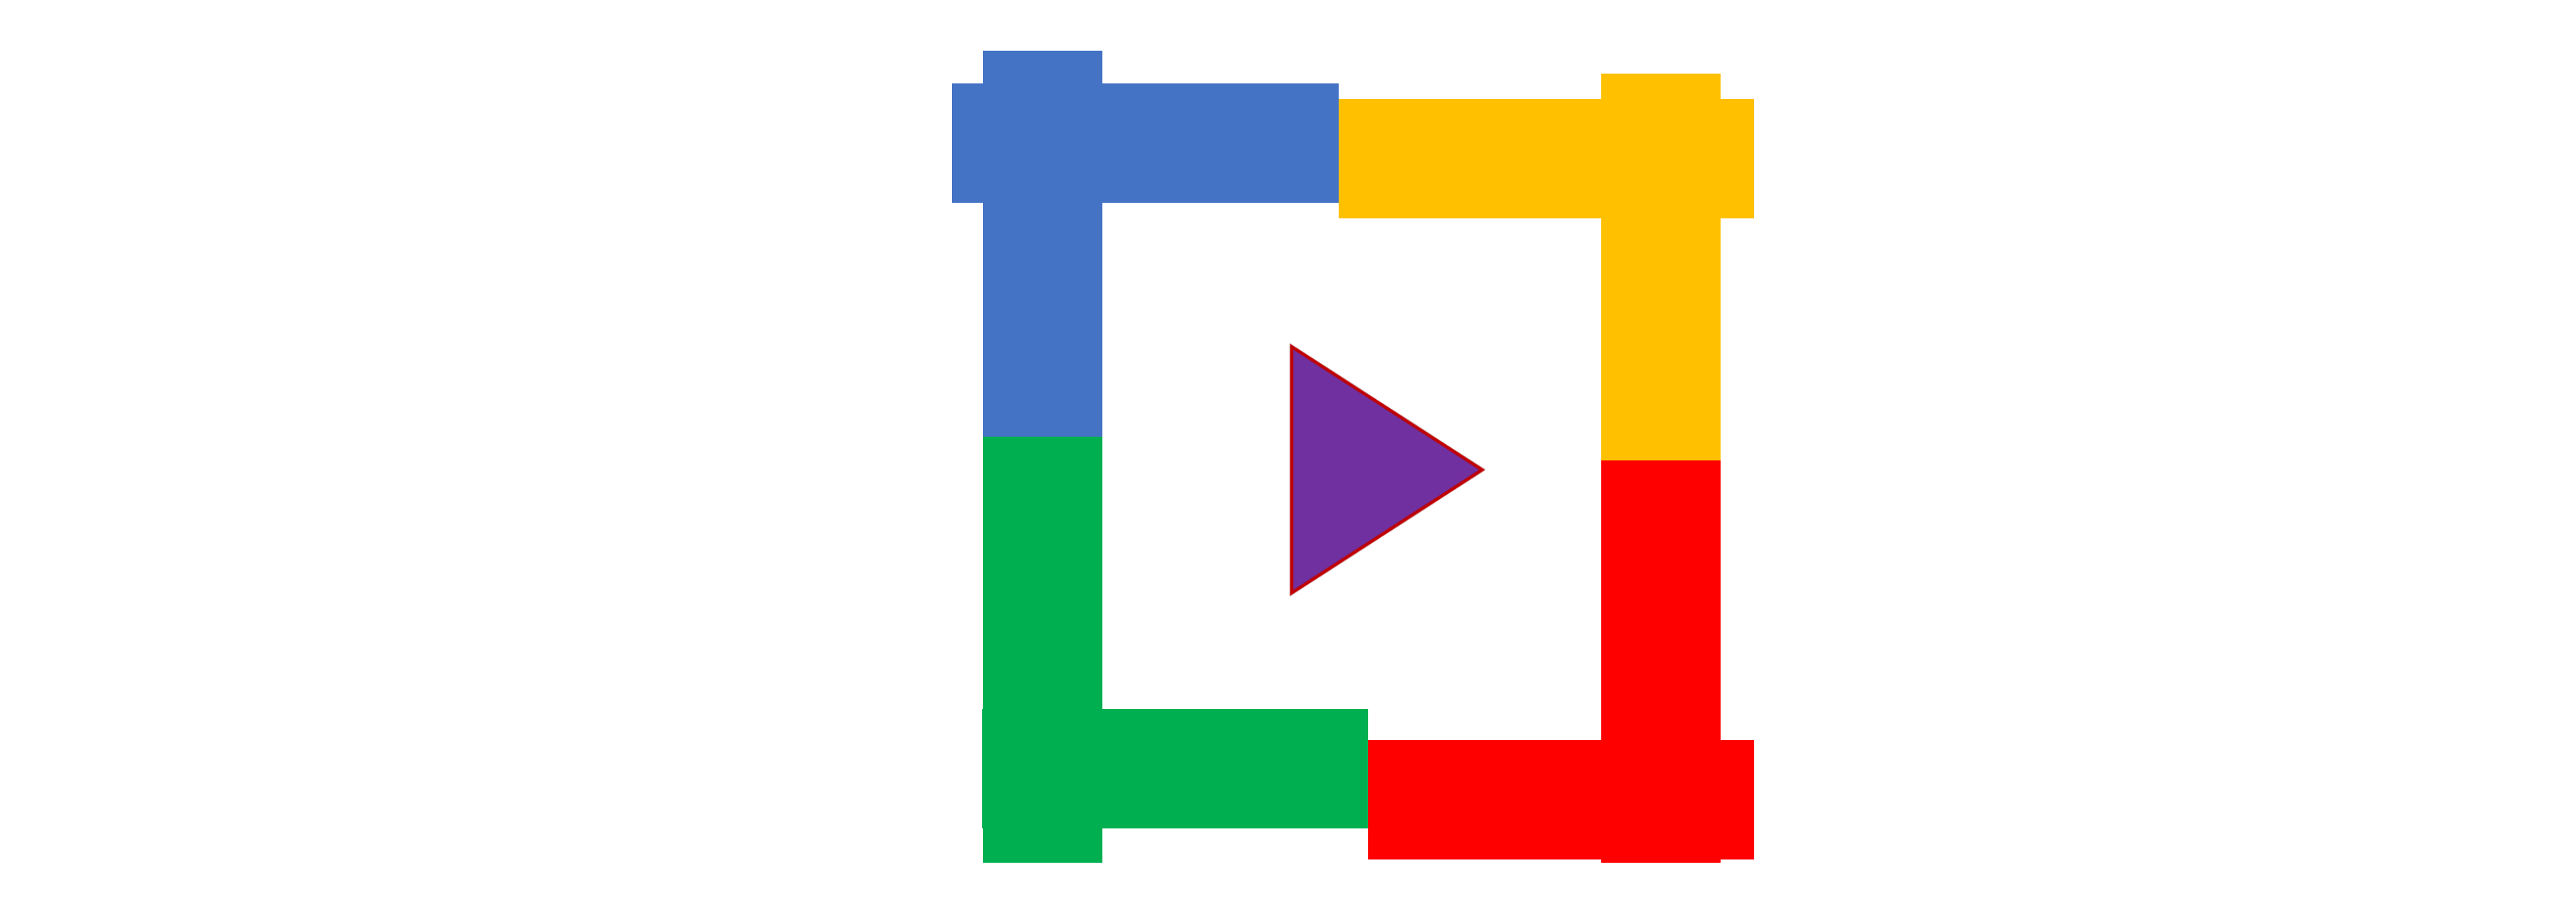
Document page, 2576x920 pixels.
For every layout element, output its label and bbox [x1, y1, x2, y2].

picture [1227, 310, 1546, 630]
